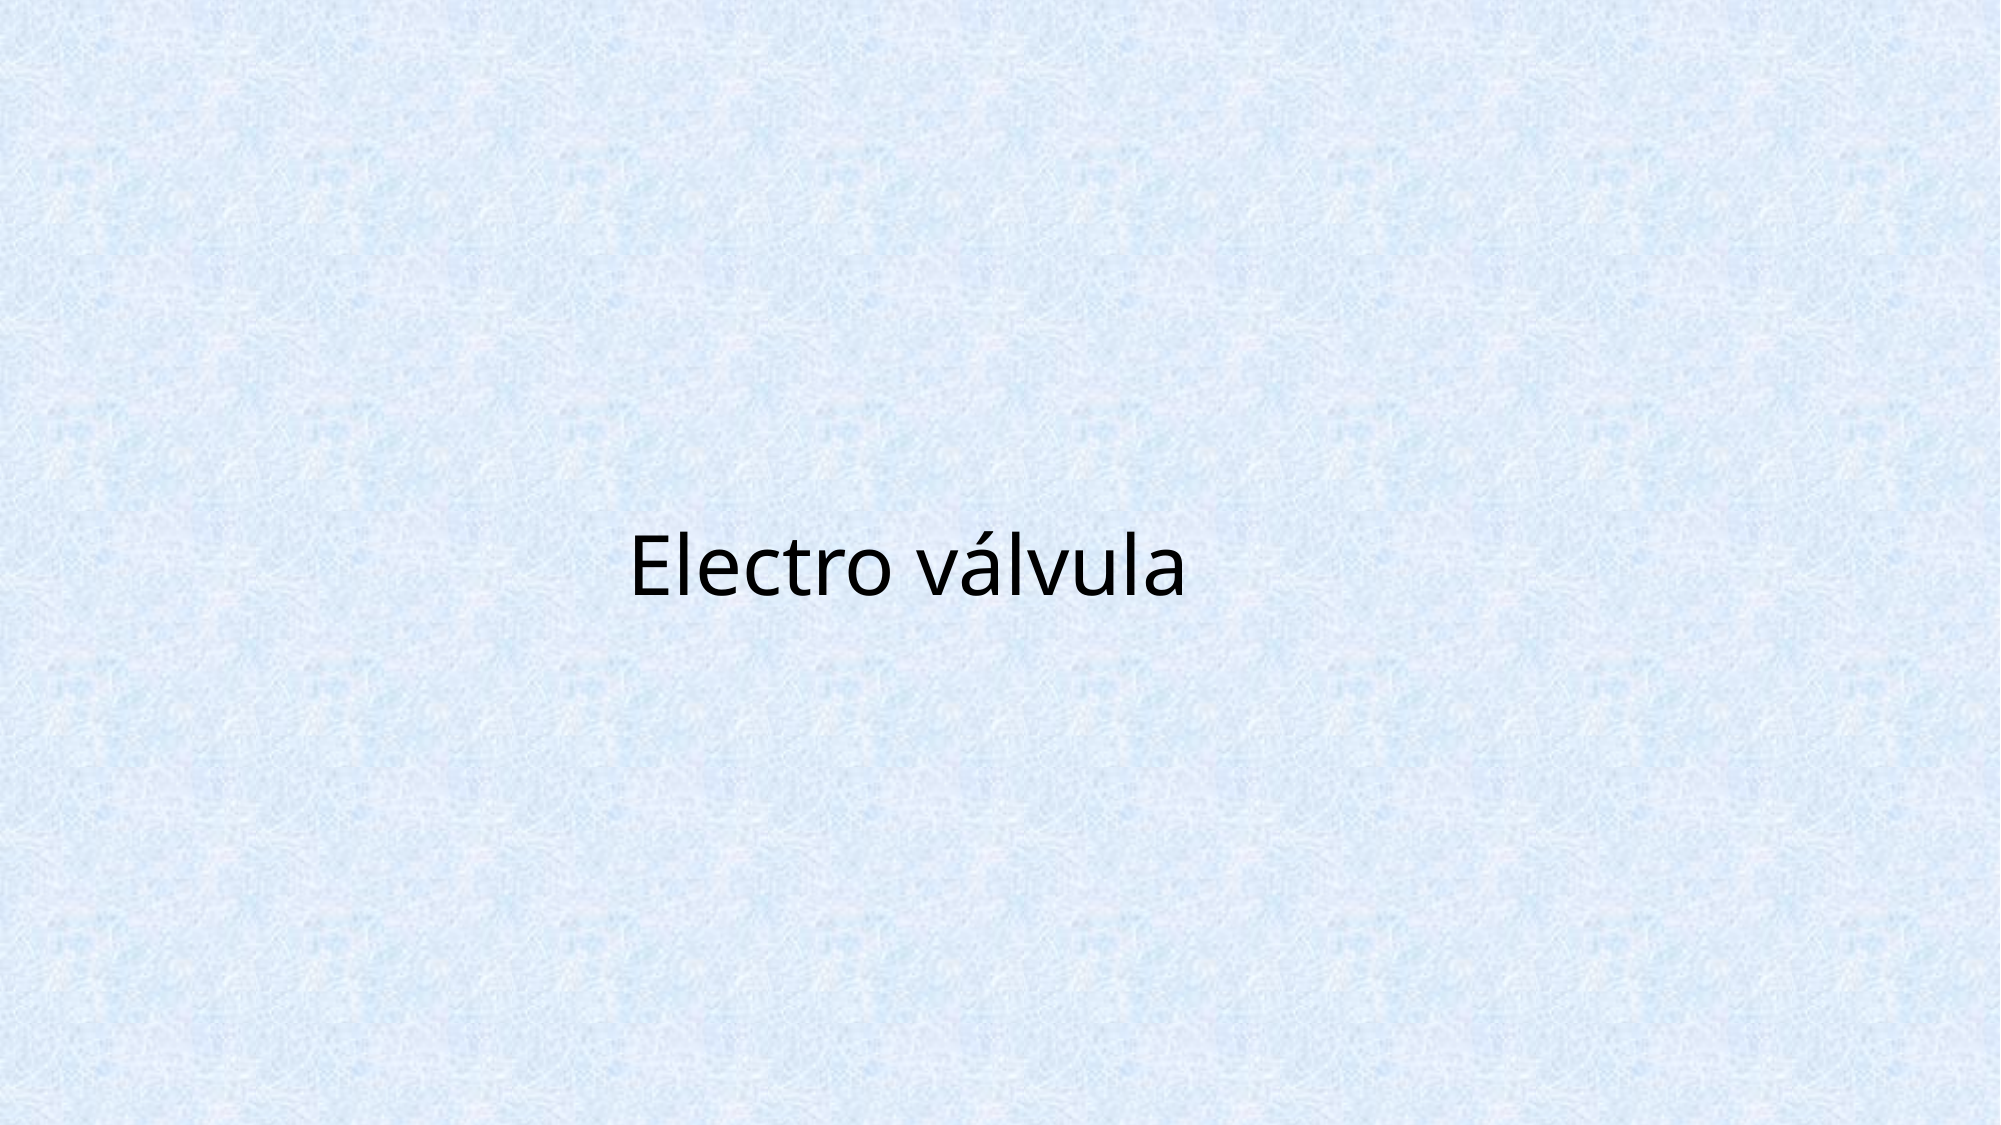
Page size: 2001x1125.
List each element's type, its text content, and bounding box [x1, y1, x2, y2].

text_box Electro válvula [612, 504, 1388, 620]
